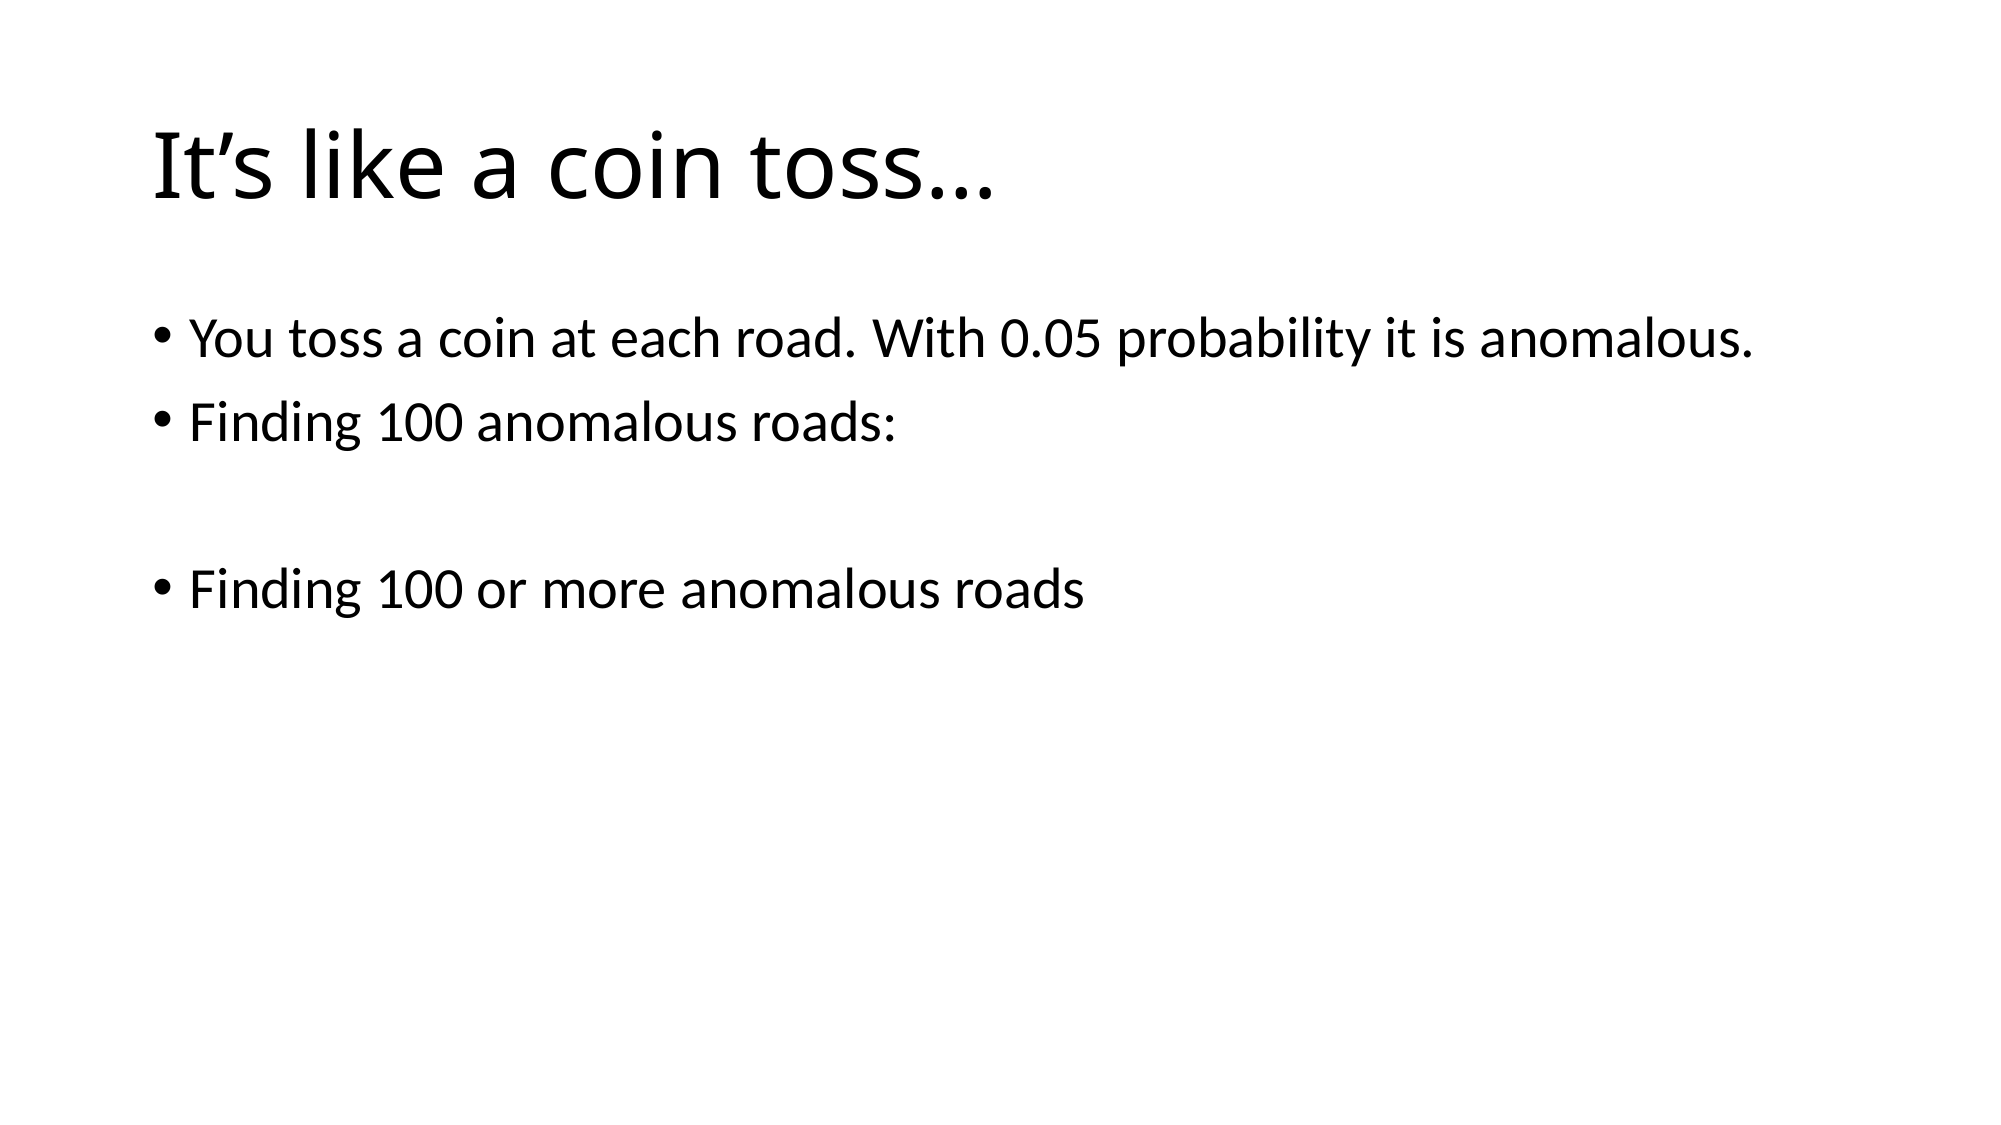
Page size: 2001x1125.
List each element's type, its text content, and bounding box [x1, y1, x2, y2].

title It’s like a coin toss… [137, 59, 1863, 278]
